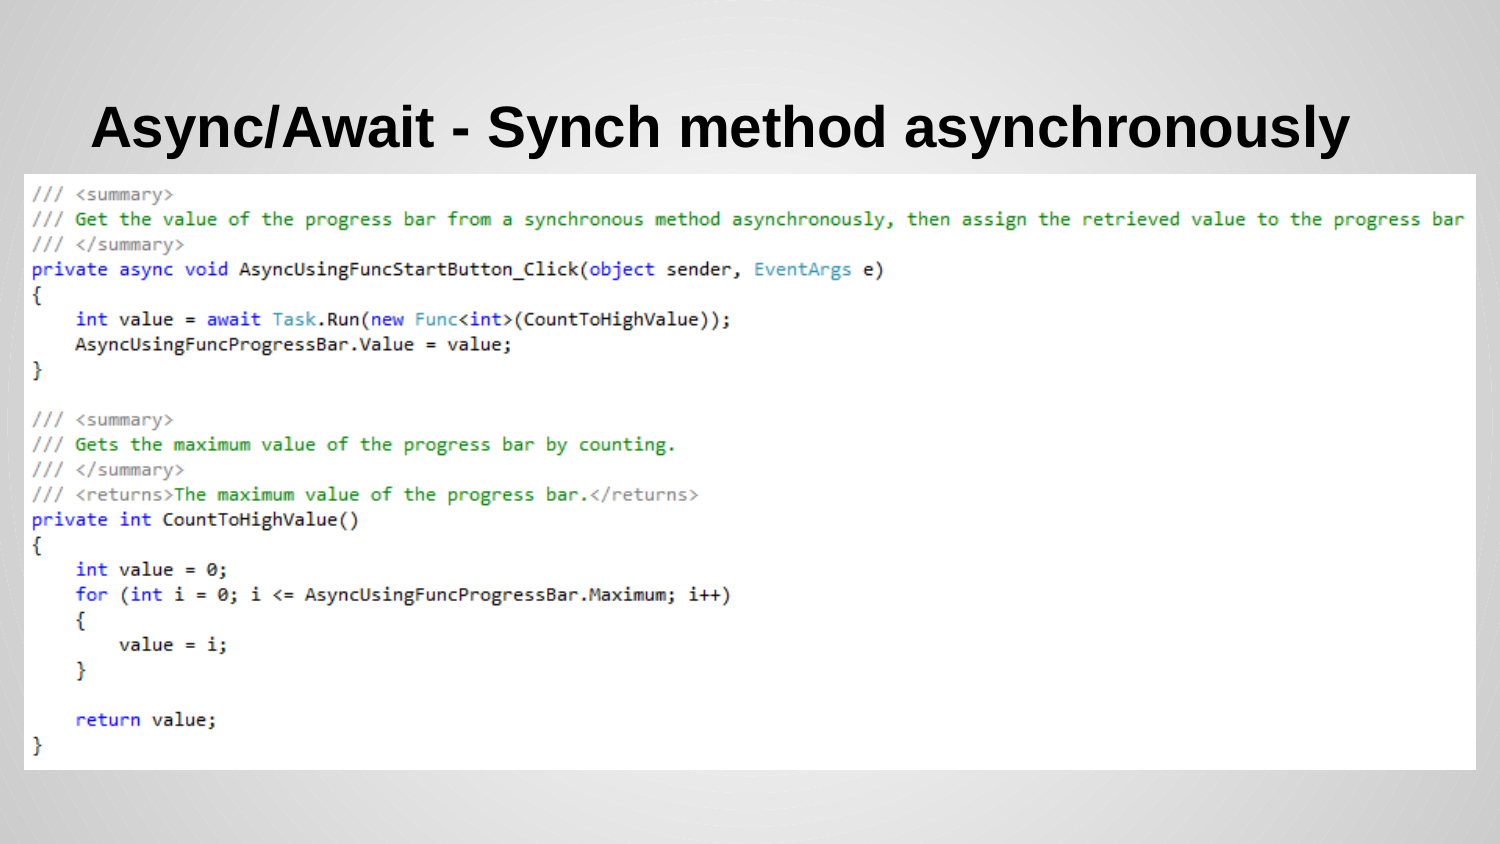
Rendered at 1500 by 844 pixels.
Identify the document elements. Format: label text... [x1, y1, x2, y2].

picture [23, 174, 1476, 770]
title Async/Await - Synch method asynchronously [75, 33, 1425, 172]
